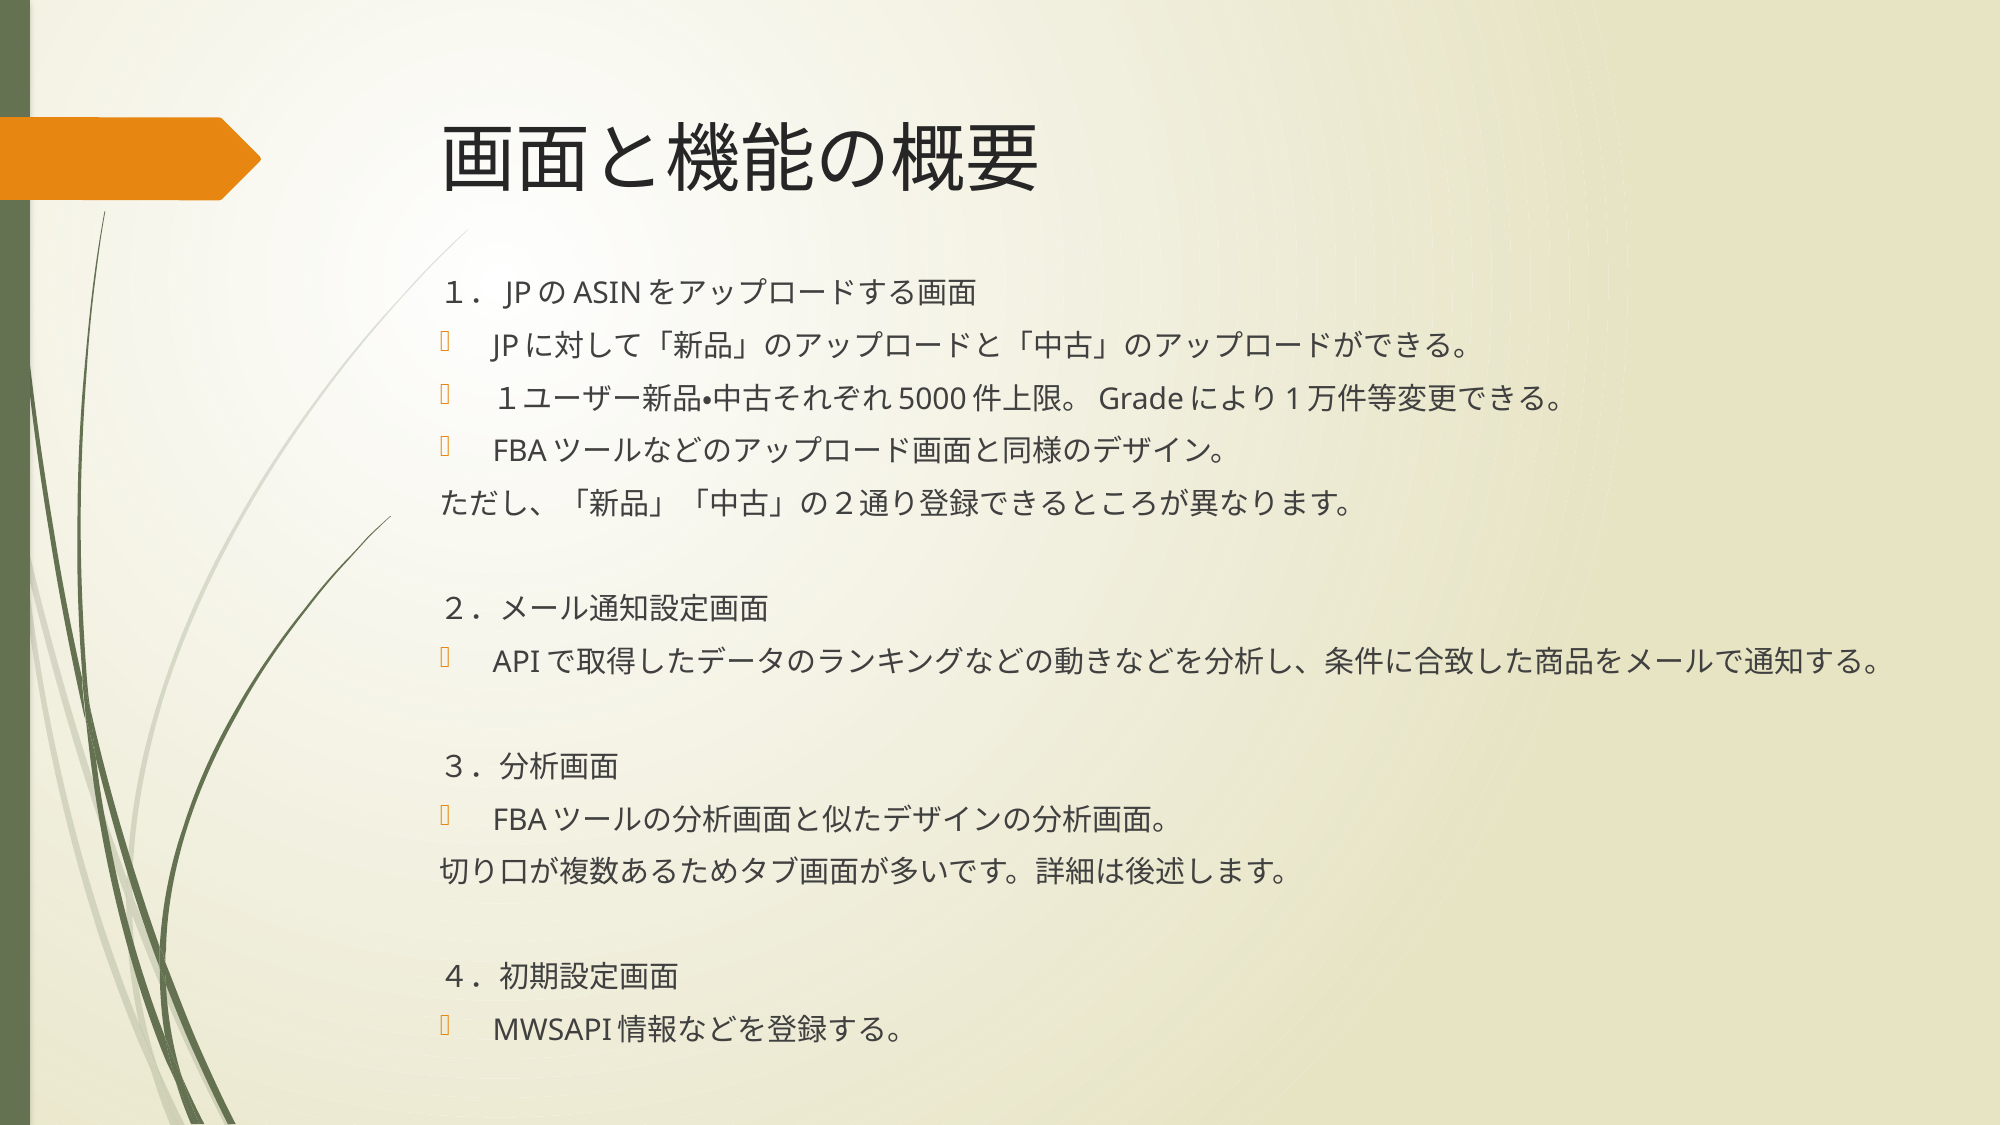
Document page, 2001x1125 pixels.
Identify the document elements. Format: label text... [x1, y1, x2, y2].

title 画面と機能の概要 [425, 102, 1888, 266]
list １．JPのASINをアップロードする画面 JPに対して「新品」のアップロードと「中古」のアップロードができる。 １ユーザー新品・中古それぞれ5000件上限。Gradeにより1万件等変更できる。 FBAツールなどのアップロード画面と同様のデザイン。 ただし、「新品」「中古」の２通り登録できるところが異なります。 ２．メール通知設定画面 APIで取得したデータのランキングなどの動きなどを分析し、条件に合致した商品をメールで通知する。 ３．分析画面 FBAツールの分析画面と似たデザインの分析画面。 切り口が複数あるためタブ画面が多いです。詳細は後述します。 ４．初期設定画面 MWSAPI情報などを登録する。 [424, 266, 1888, 1065]
